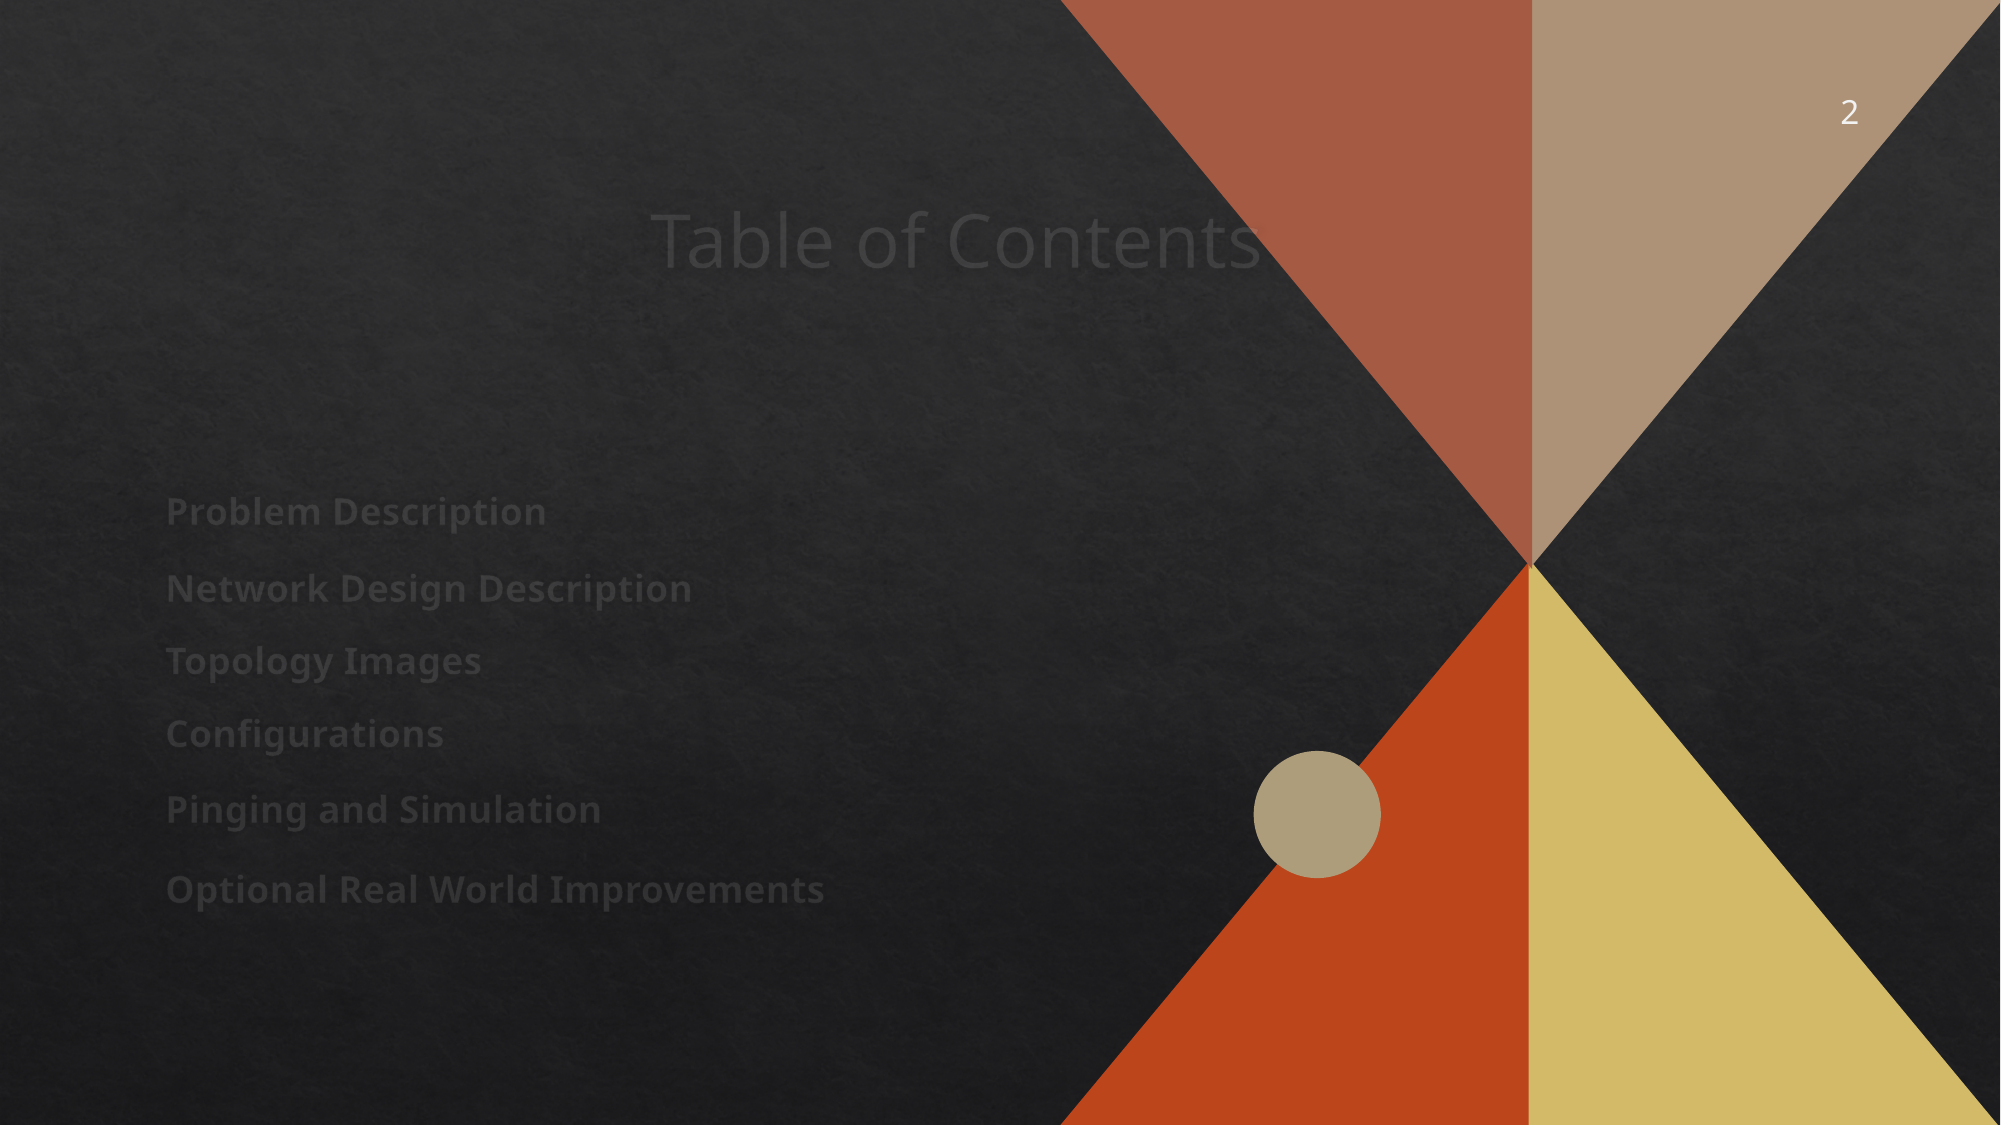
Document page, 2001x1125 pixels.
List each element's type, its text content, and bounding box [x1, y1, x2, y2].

list Problem Description Network Design Description Topology Images Configurations Pinging and Simulation Optional Real World Improvements [150, 464, 1230, 992]
title Table of Contents [150, 173, 1764, 303]
slide_number 2 [1699, 75, 1875, 153]
